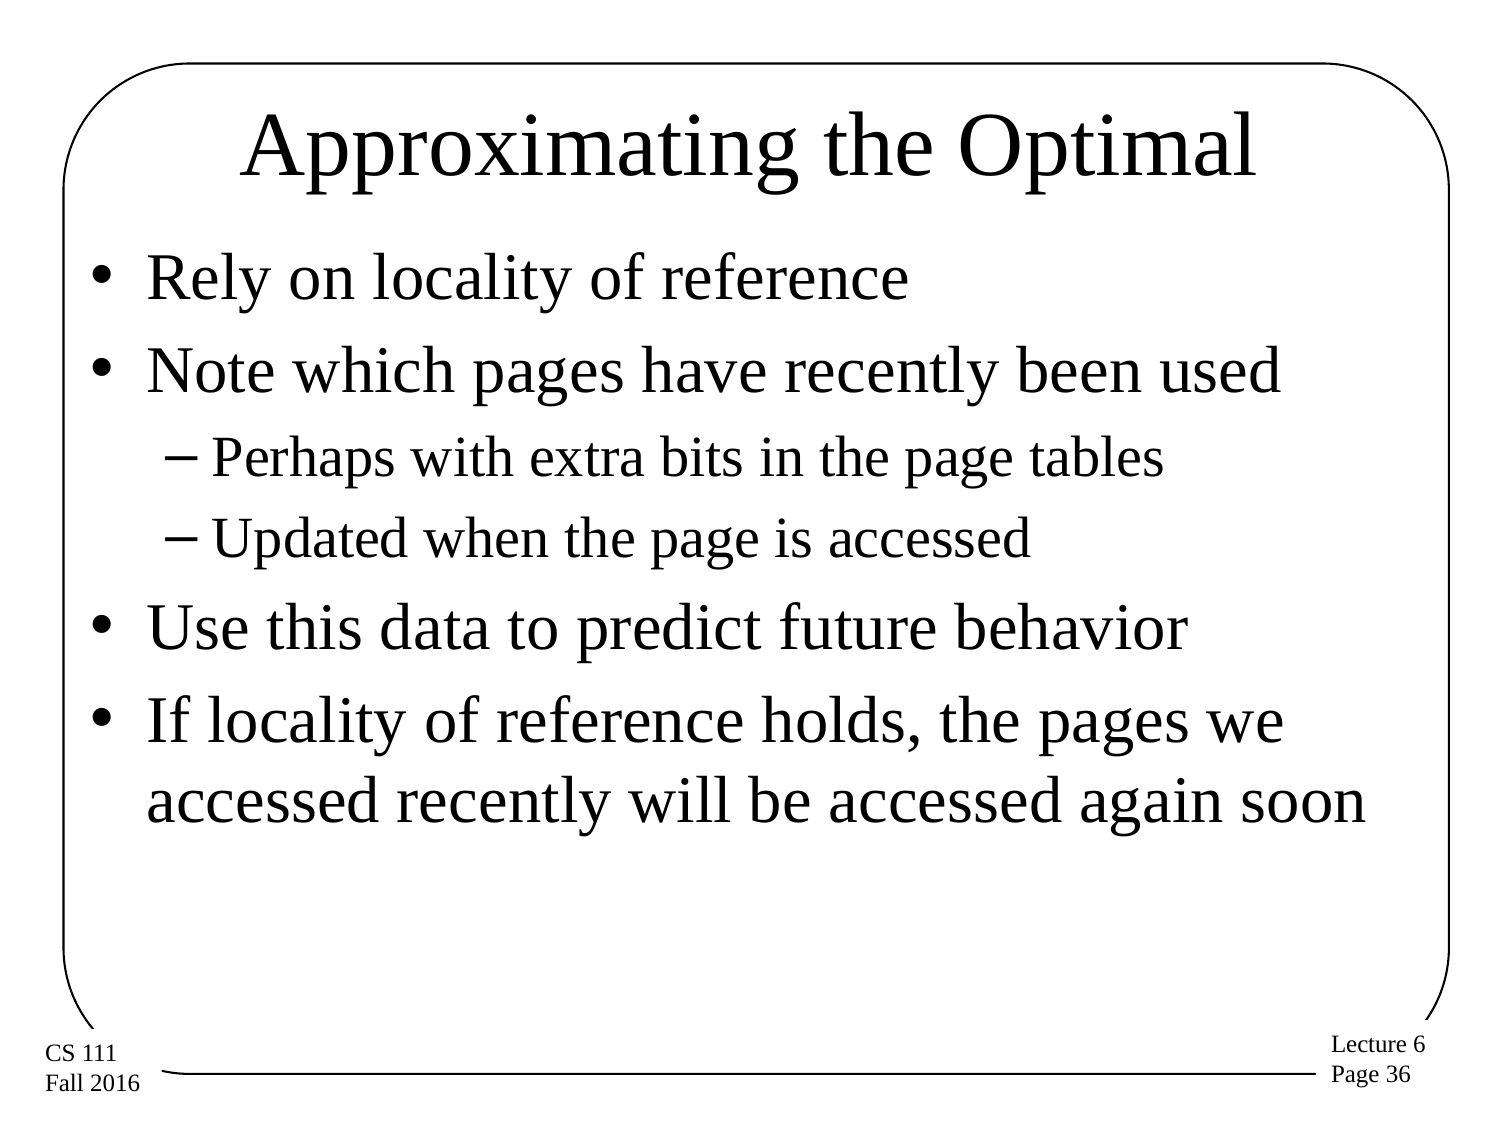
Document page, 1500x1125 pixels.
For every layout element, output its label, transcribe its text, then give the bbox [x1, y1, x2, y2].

title Approximating the Optimal [74, 44, 1426, 225]
list Rely on locality of reference Note which pages have recently been used Perhaps with extra bits in the page tables Updated when the page is accessed Use this data to predict future behavior If locality of reference holds, the pages we accessed recently will be accessed again soon [74, 225, 1426, 969]
